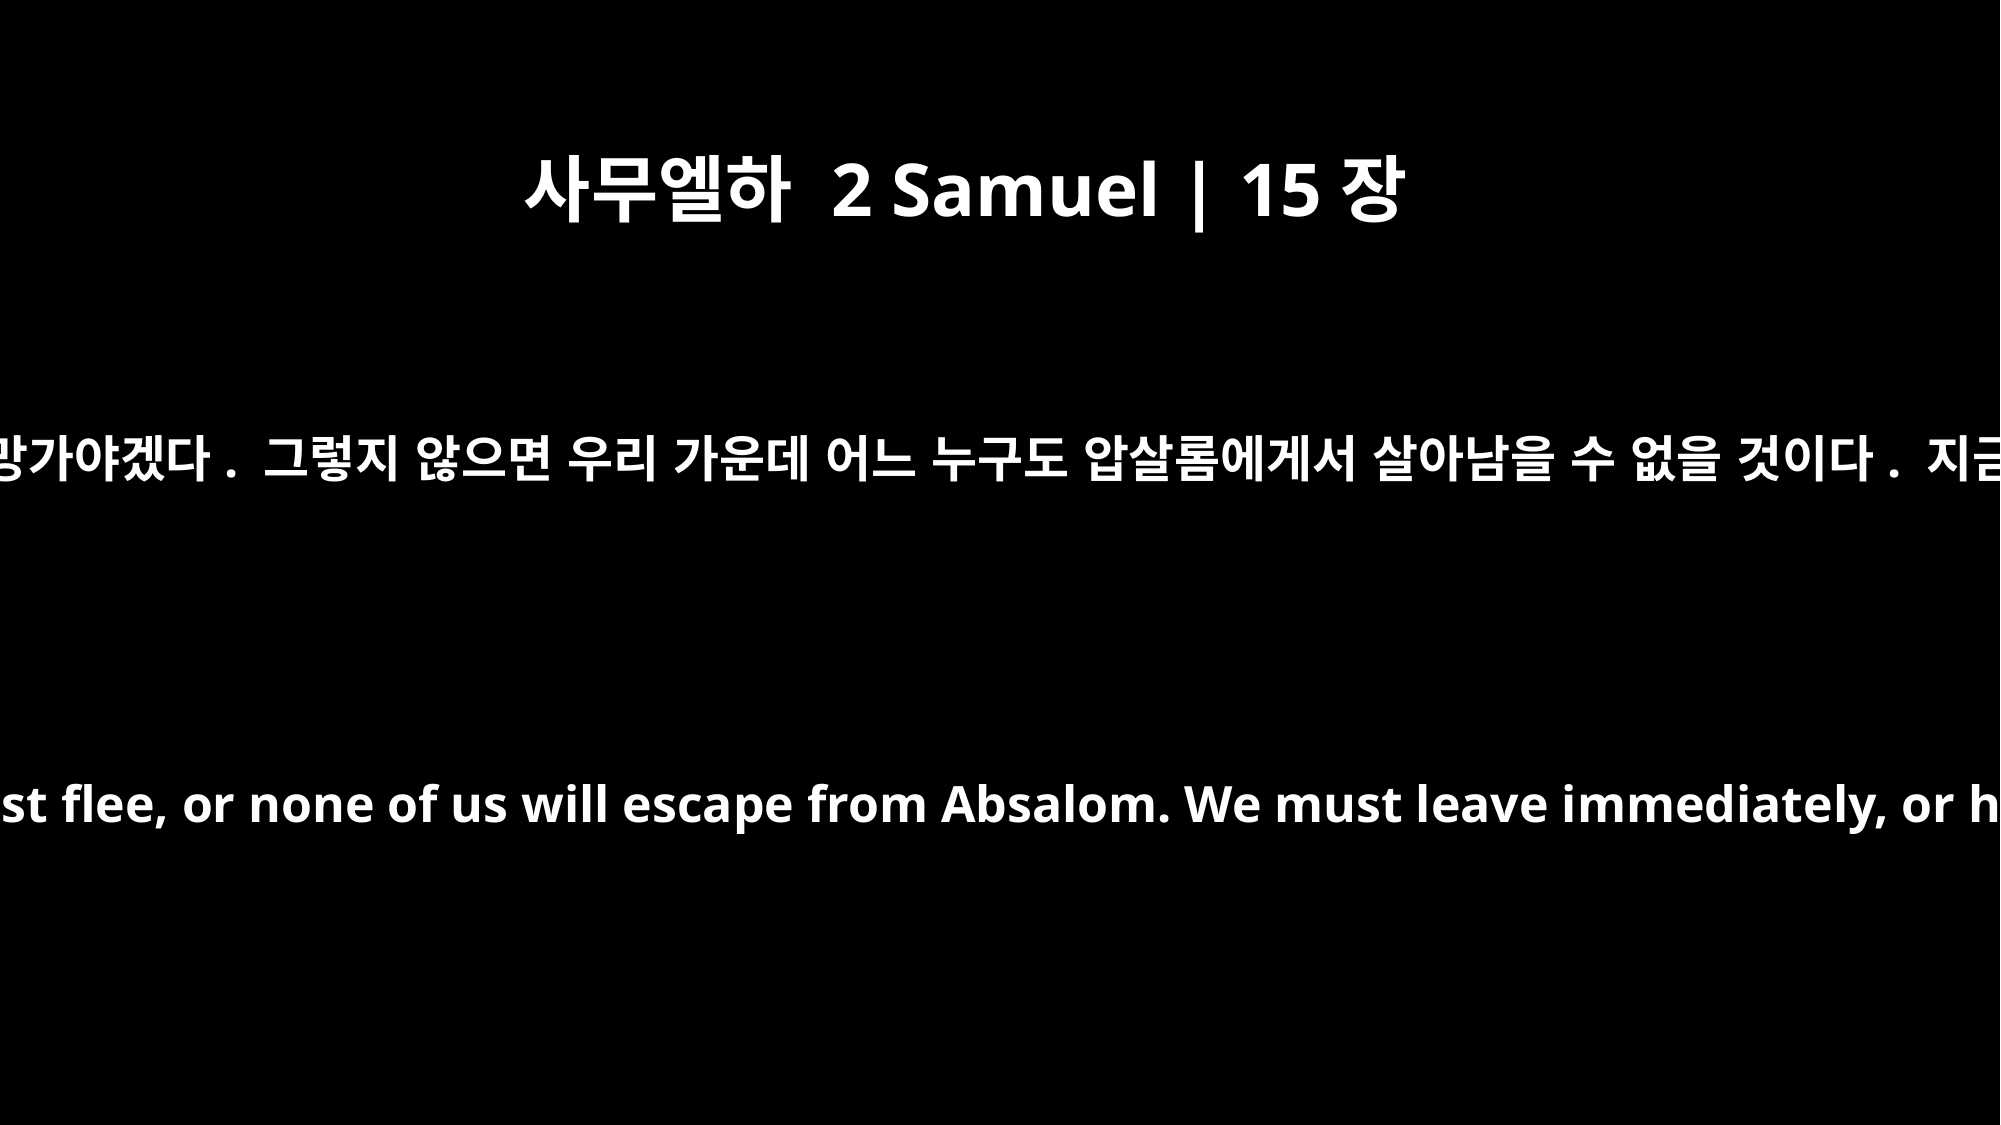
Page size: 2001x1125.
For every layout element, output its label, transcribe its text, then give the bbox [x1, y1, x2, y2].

text_box 사무엘하 2 Samuel | 15장 [509, 136, 1423, 239]
text_box Then David said to all his officials who were with him in Jerusalem, "Come! We must flee, or none of us will escape from Absalom. We must leave immediately, or he will move quickly to overtake us and bring ruin upon us and put the city to the sword." [0, 764, 2000, 900]
text_box 14 그러자 다윗이 그와 함께 예루살렘에 있던 모든 신하들에게 말했습니다. “여기서 도망가야겠다. 그렇지 않으면 우리 가운데 어느 누구도 압살롬에게서 살아남을 수 없을 것이다. 지금 당장 떠나자. 그 아이가 조만간 우리를 쳐서 해치고 칼로 성을 칠까 두렵구나.” [0, 359, 2000, 495]
